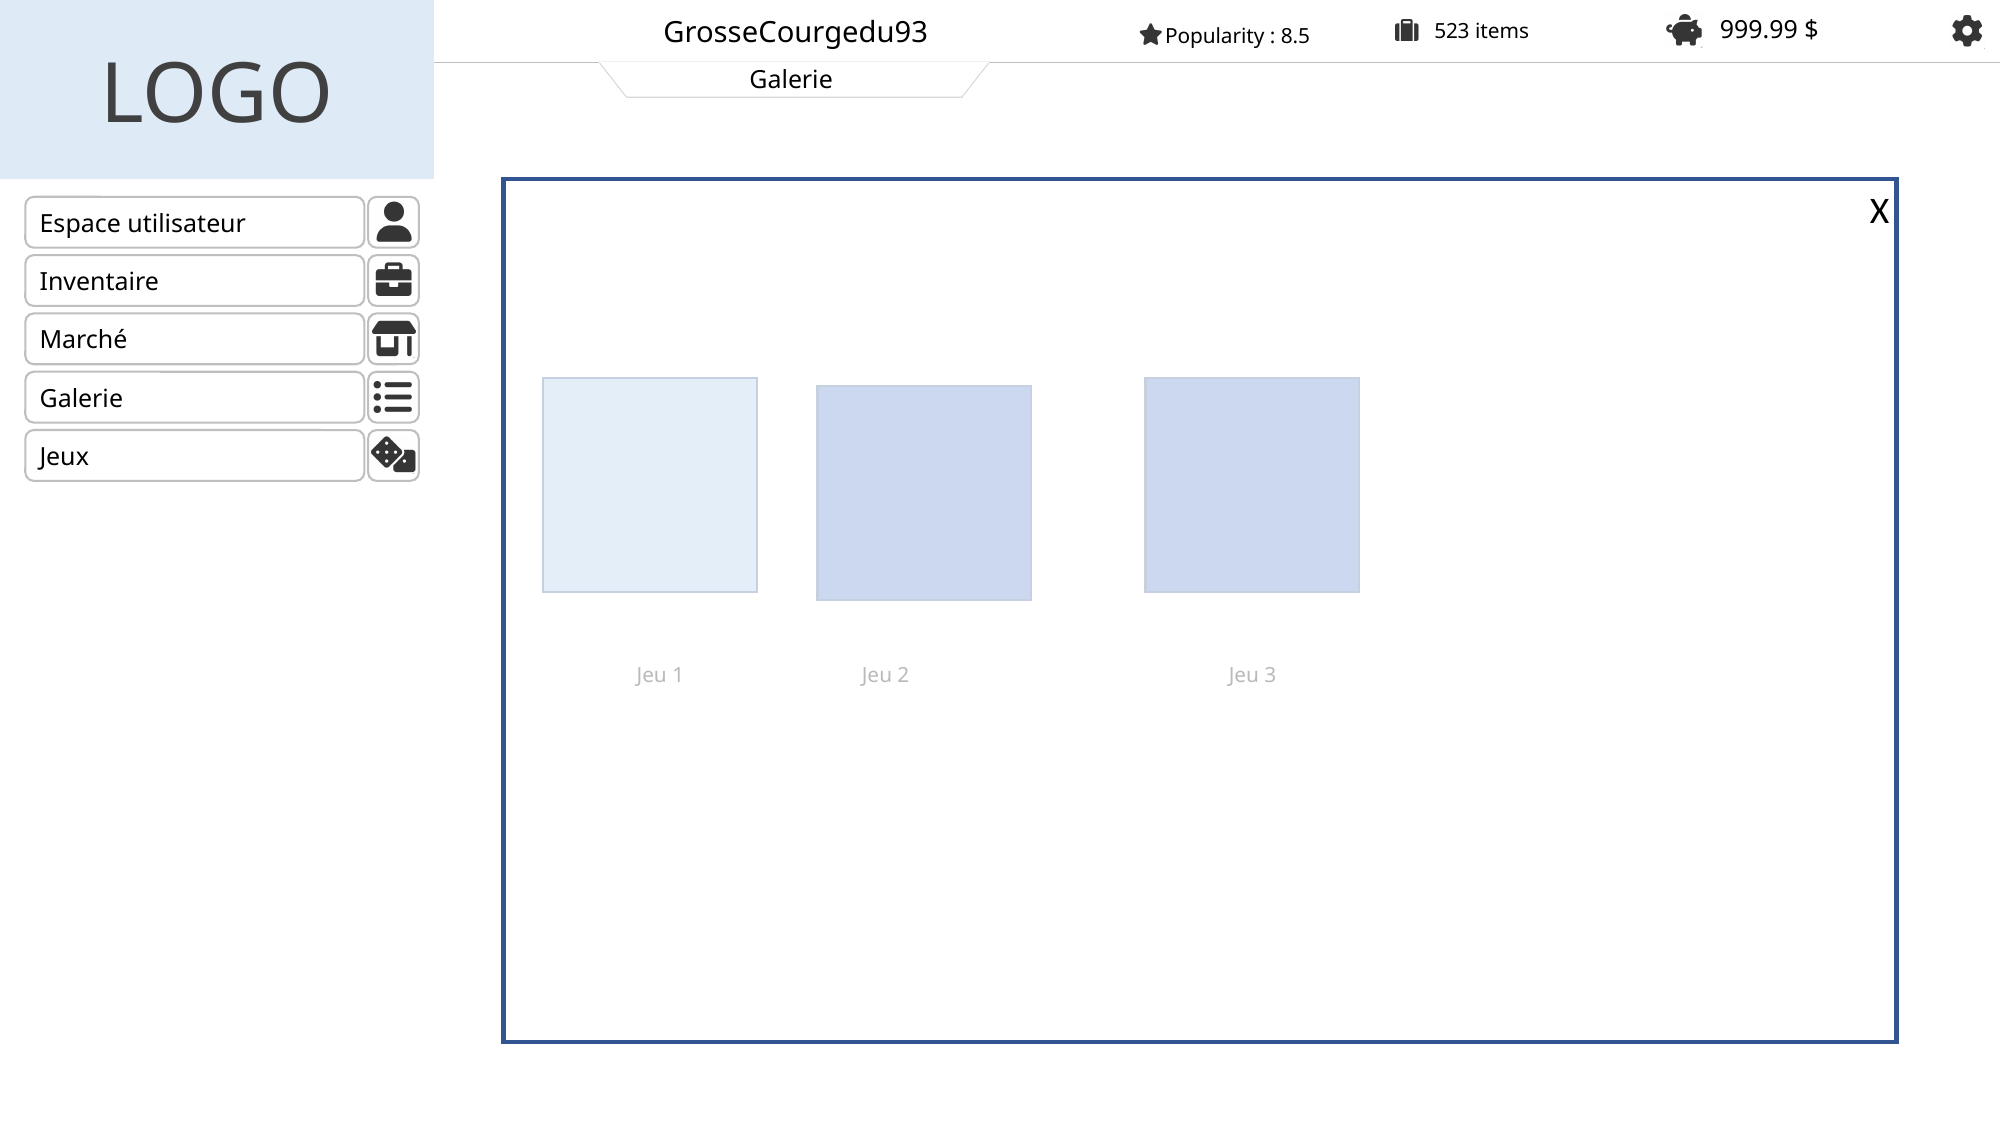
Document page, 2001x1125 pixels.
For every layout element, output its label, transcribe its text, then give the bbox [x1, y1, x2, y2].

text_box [0, 0, 2000, 180]
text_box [24, 196, 419, 481]
text_box X [1855, 180, 1929, 239]
text_box [502, 180, 1897, 1043]
